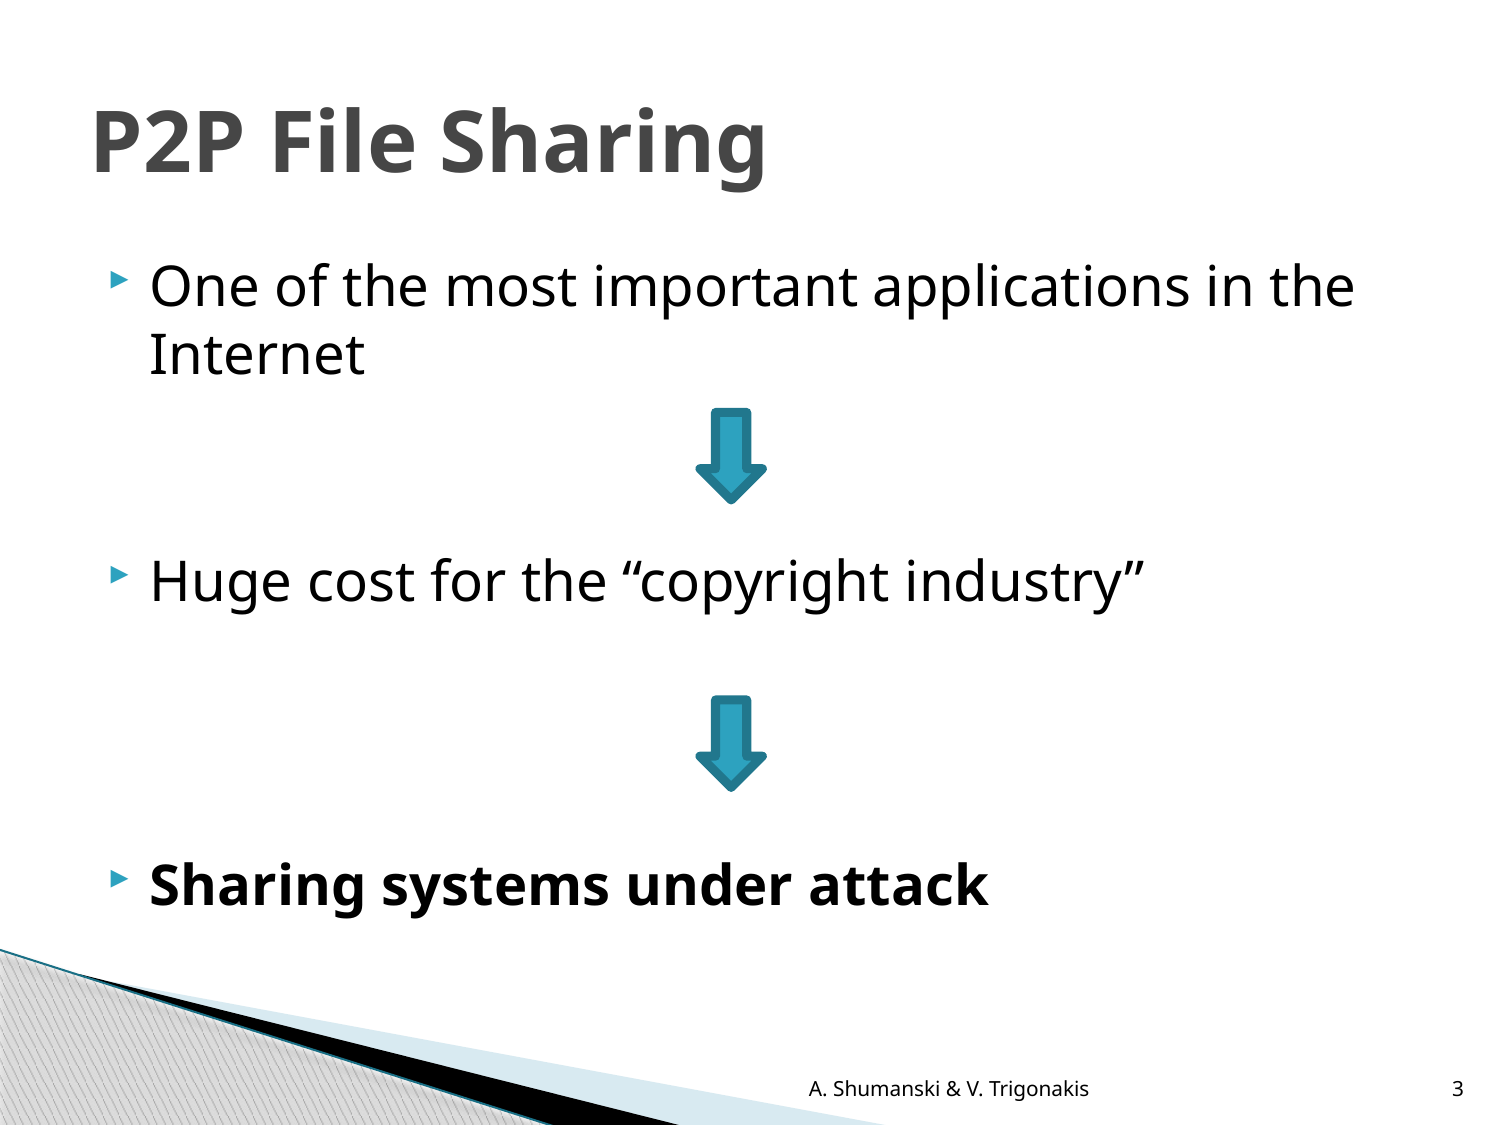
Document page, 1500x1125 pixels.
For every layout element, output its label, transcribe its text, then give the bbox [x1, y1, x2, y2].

text_box [695, 695, 767, 792]
title P2P File Sharing [75, 45, 1425, 233]
slide_number 3 [1418, 1051, 1479, 1112]
footer A. Shumanski & V. Trigonakis [718, 1051, 1105, 1112]
list One of the most important applications in the Internet Huge cost for the “copyright industry” Sharing systems under attack [75, 243, 1425, 986]
text_box [695, 407, 767, 505]
